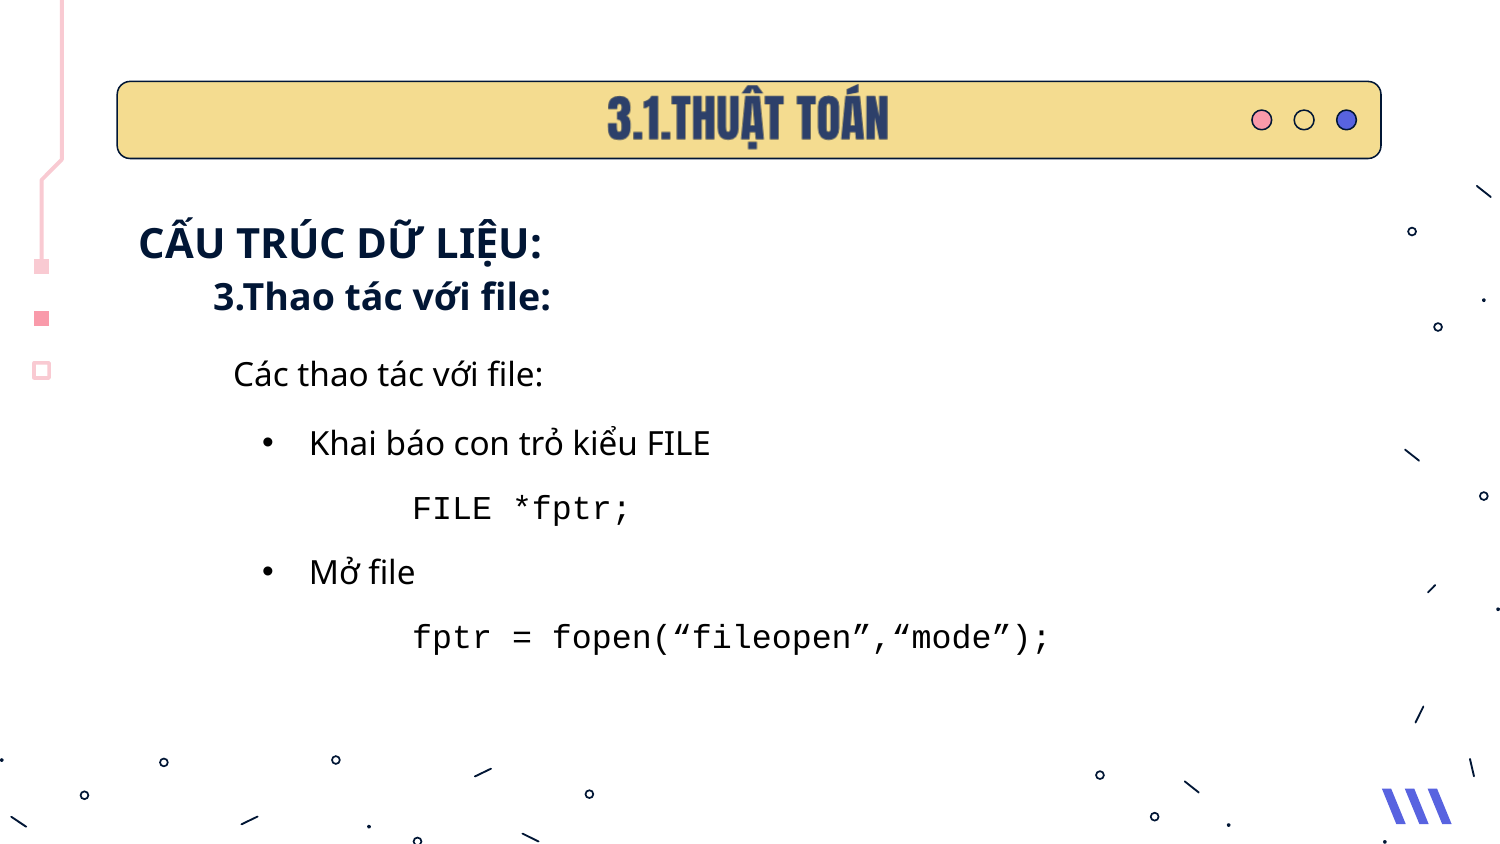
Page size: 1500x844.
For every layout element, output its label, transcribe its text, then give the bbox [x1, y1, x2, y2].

text_box 3.Thao tác với file: [213, 256, 750, 333]
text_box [116, 76, 1382, 184]
text_box Khai báo con trỏ kiểu FILE FILE *fptr; Mở file fptr = fopen(“fileopen”,“mode”); [172, 403, 1334, 663]
subtitle CẤU TRÚC DỮ LIỆU: [138, 203, 675, 281]
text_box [1251, 109, 1357, 131]
text_box Các thao tác với file: [143, 333, 1357, 401]
